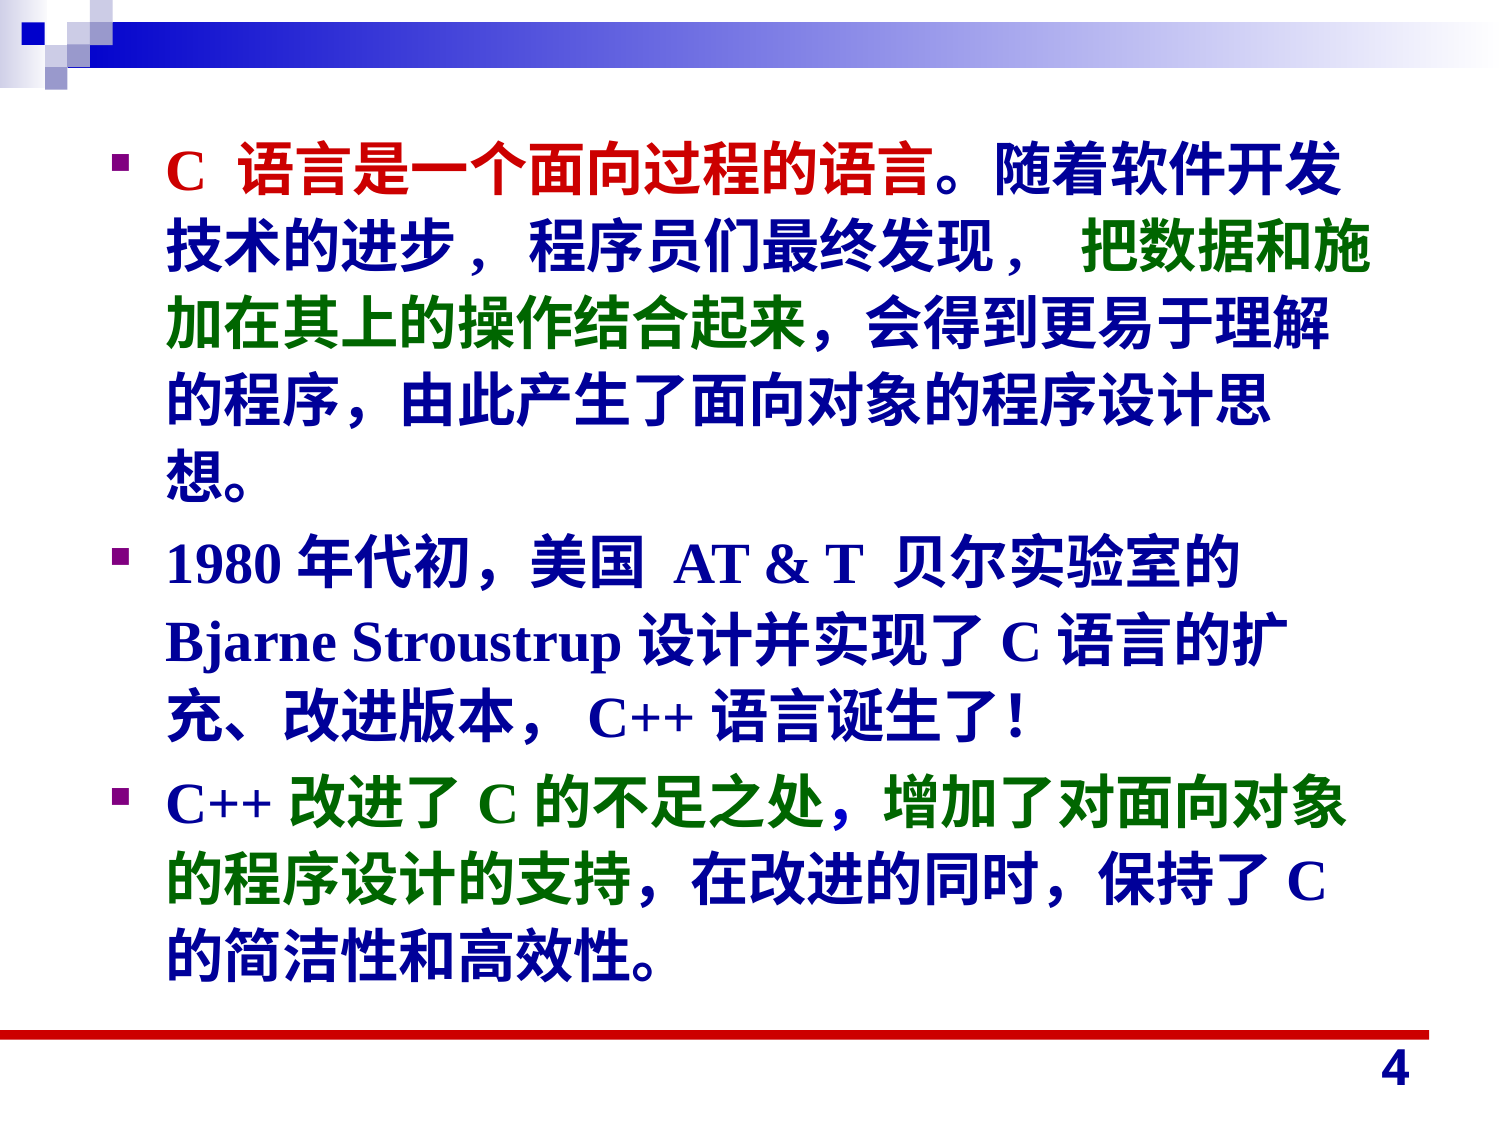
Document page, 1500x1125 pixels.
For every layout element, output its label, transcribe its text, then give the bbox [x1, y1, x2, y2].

list C 语言是一个面向过程的语言。随着软件开发技术的进步, 程序员们最终发现, 把数据和施加在其上的操作结合起来，会得到更易于理解的程序，由此产生了面向对象的程序设计思想。 1980年代初，美国 AT & T 贝尔实验室的Bjarne Stroustrup设计并实现了C语言的扩充、改进版本，C++语言诞生了！ C++改进了C的不足之处，增加了对面向对象的程序设计的支持，在改进的同时，保持了C的简洁性和高效性。 [94, 117, 1395, 1030]
slide_number 4 [1074, 1036, 1425, 1112]
